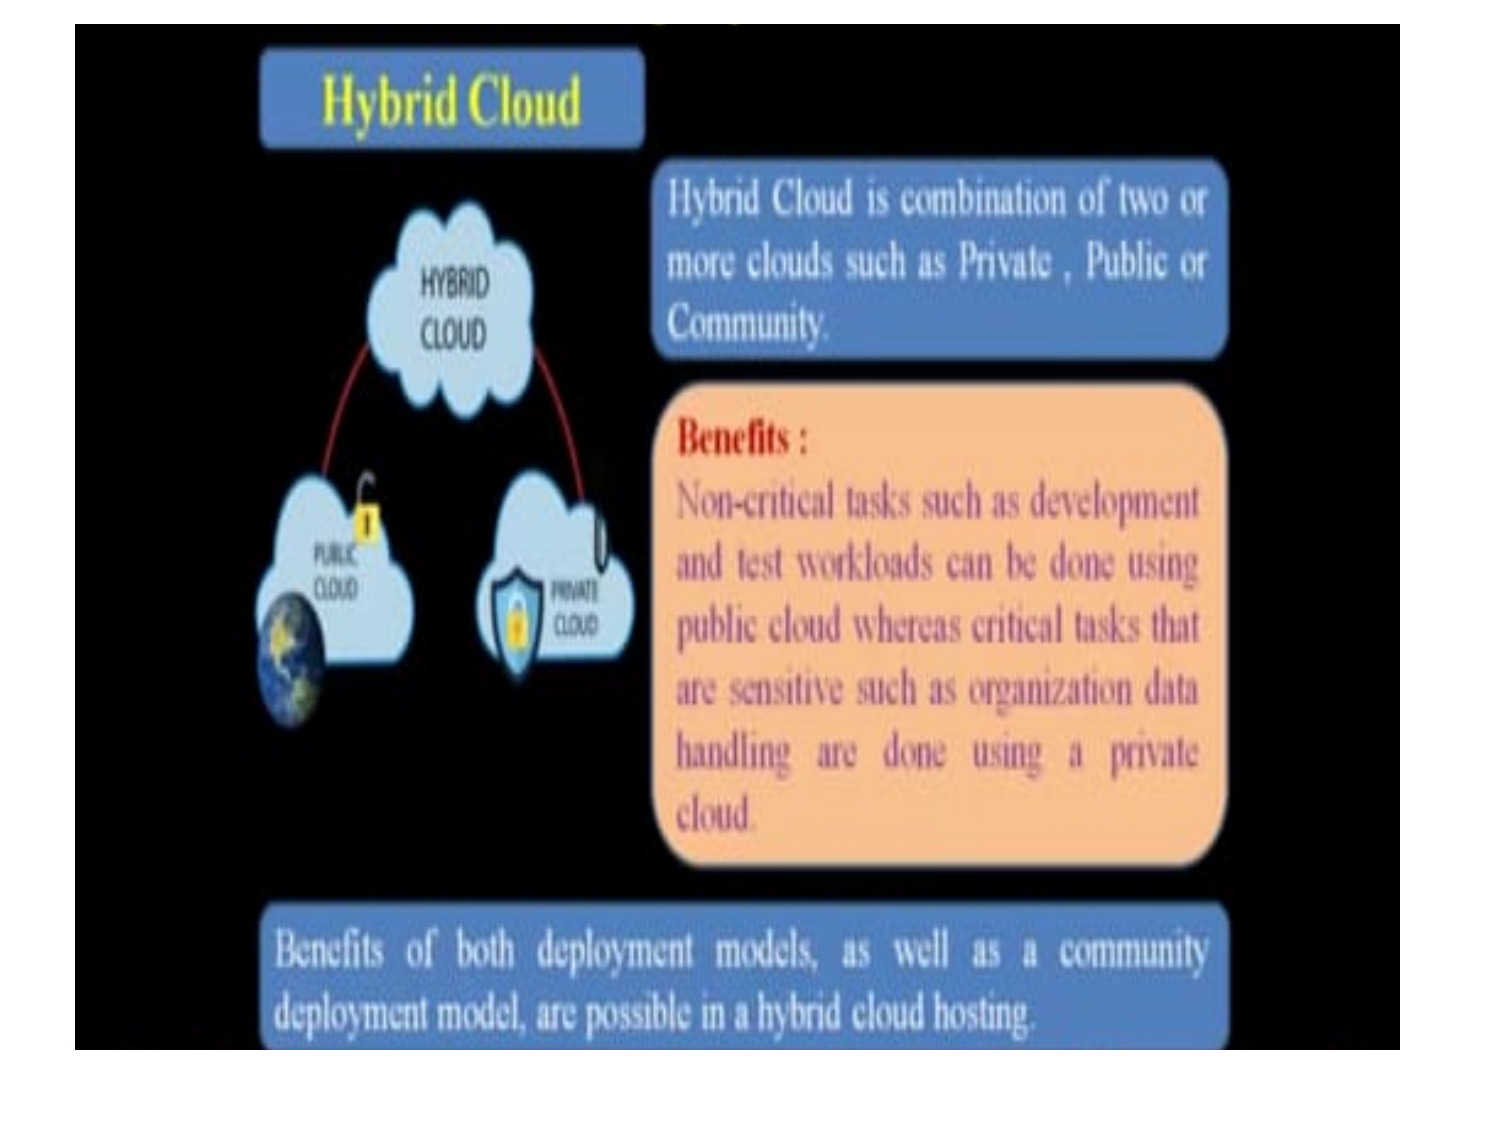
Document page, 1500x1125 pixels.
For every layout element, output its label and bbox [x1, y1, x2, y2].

picture [74, 24, 1401, 1051]
